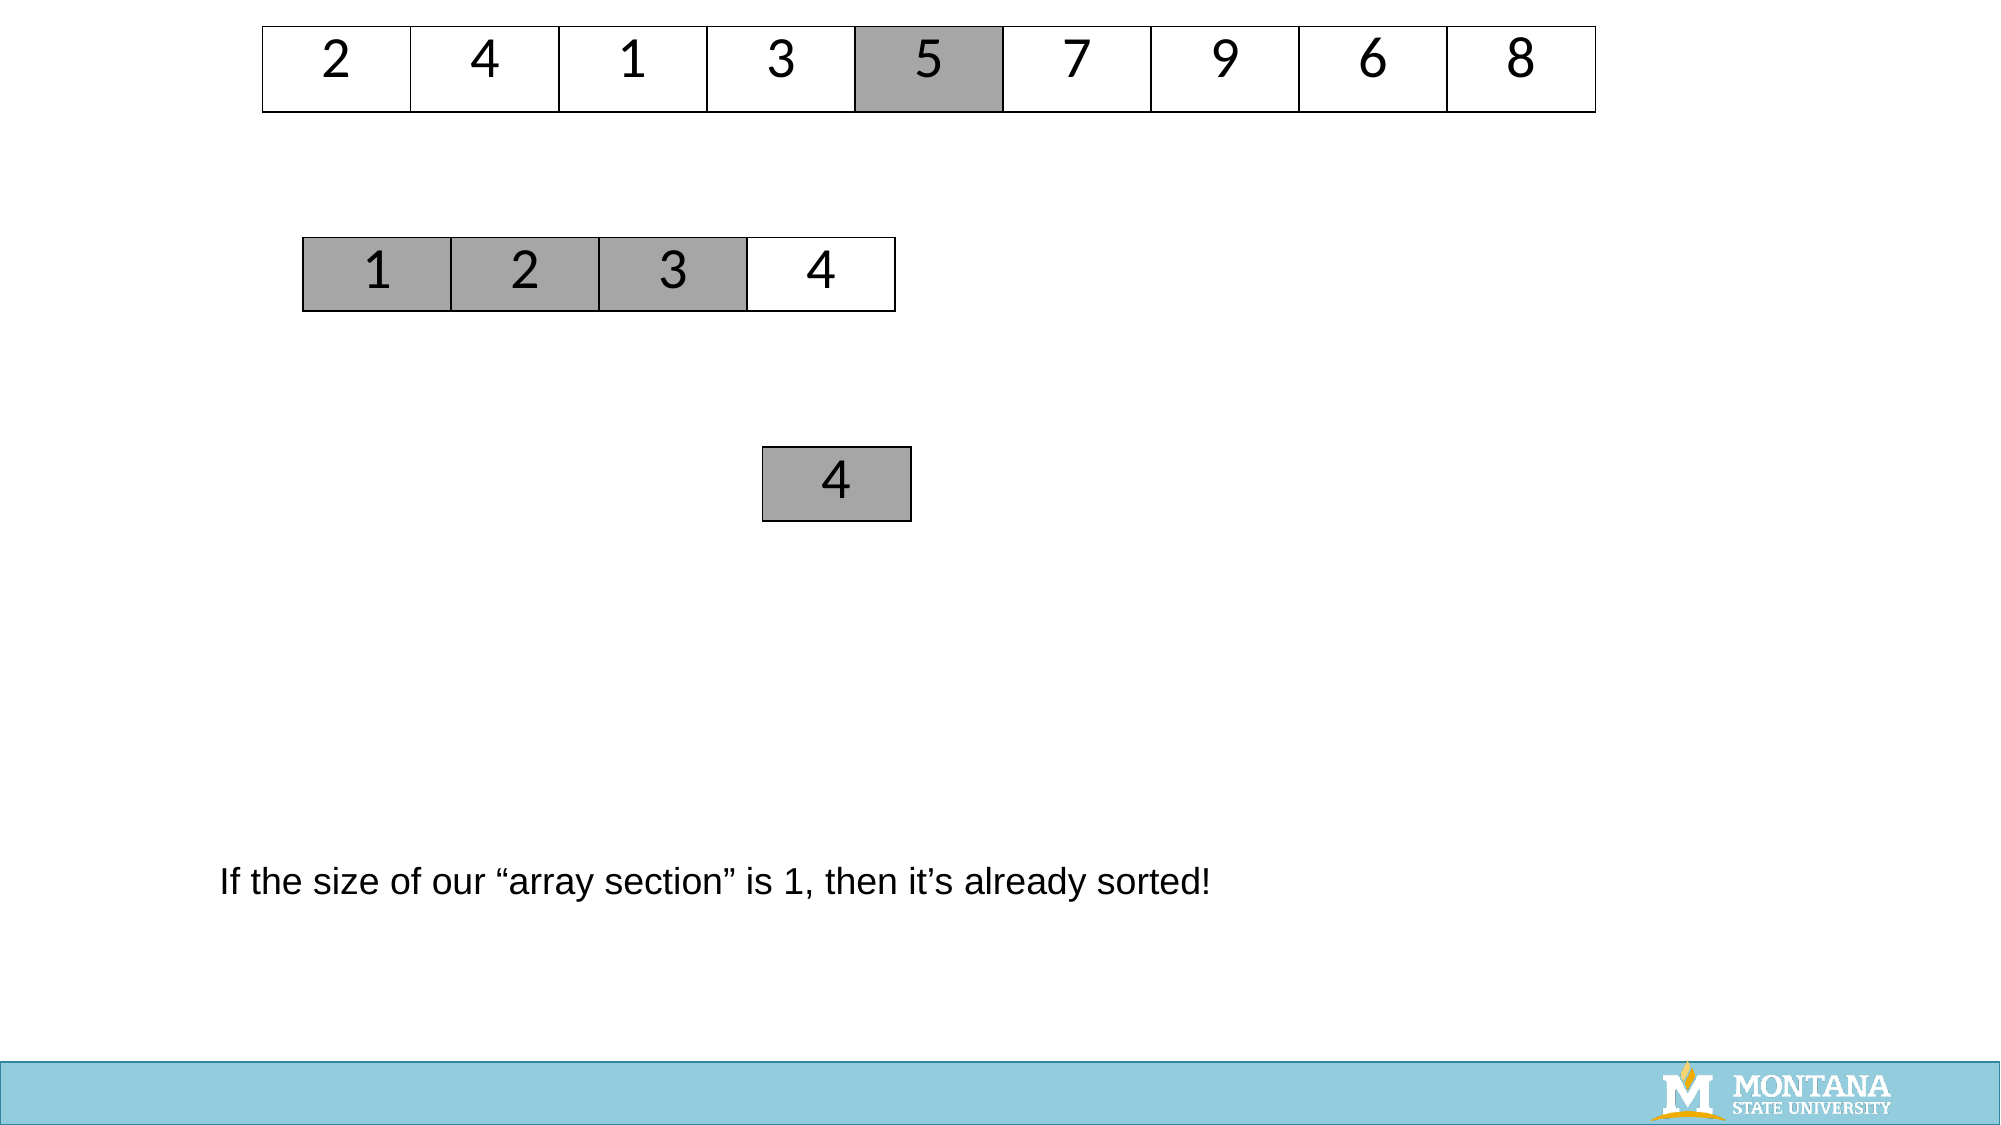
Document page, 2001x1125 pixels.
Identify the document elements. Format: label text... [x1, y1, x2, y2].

table_header 2 [452, 238, 598, 310]
text_box If the size of our “array section” is 1, then it’s already sorted! [204, 849, 1228, 910]
table_header 3 [600, 238, 746, 310]
table_header 8 [1448, 27, 1595, 111]
table_header 9 [1152, 27, 1298, 111]
table_header 1 [304, 238, 450, 310]
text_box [1892, 1060, 2000, 1125]
table_header 5 [856, 27, 1002, 111]
table_header 4 [748, 238, 894, 310]
picture [1649, 1060, 1892, 1122]
table_header 4 [763, 448, 910, 520]
table_header 1 [560, 27, 706, 111]
table_header 6 [1300, 27, 1446, 111]
table_header 3 [708, 27, 854, 111]
table_header 7 [1004, 27, 1150, 111]
table_header 4 [411, 27, 558, 111]
table_header 2 [263, 27, 410, 111]
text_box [0, 1060, 1647, 1125]
